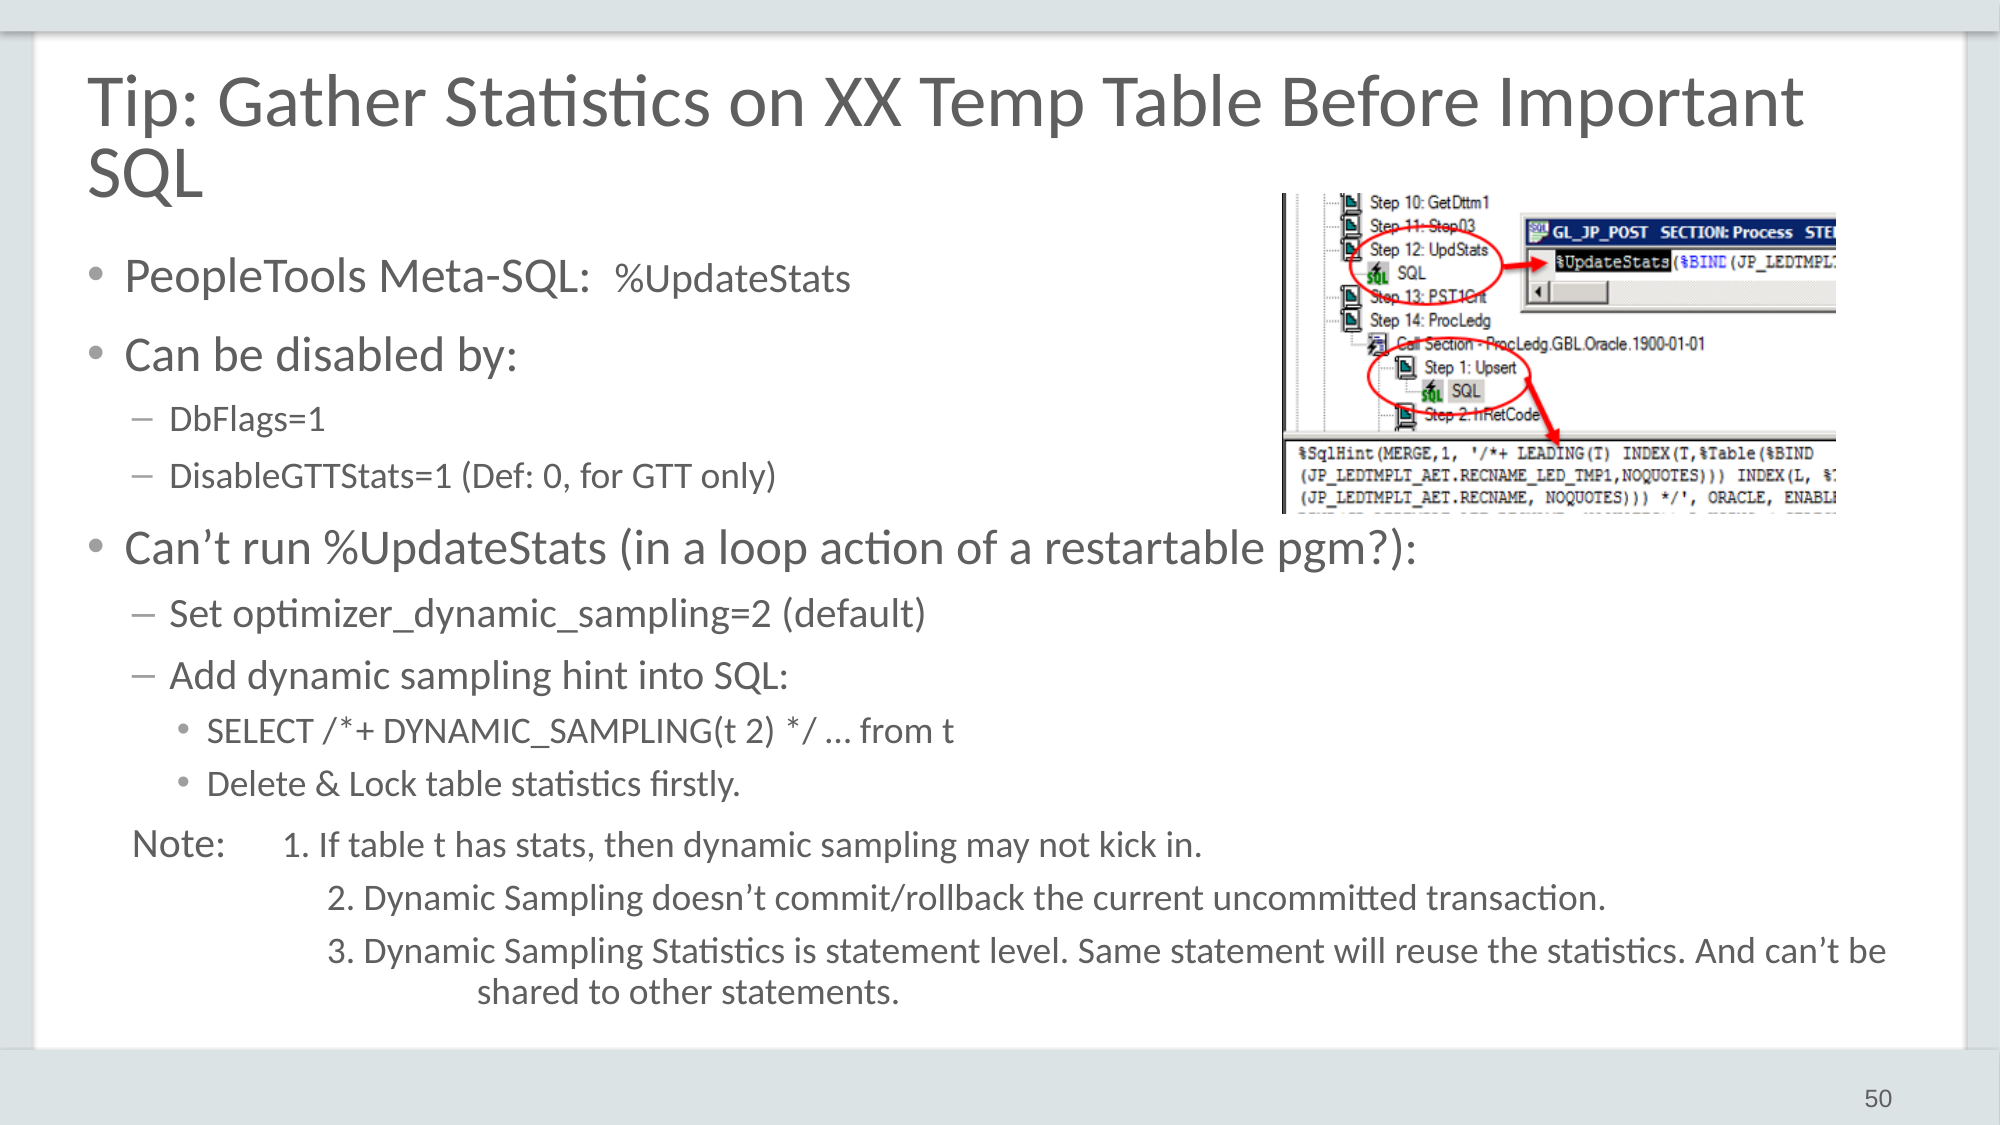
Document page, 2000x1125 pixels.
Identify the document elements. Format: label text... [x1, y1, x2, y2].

slide_number 50 [1849, 1075, 1913, 1106]
picture [1282, 193, 1836, 514]
list PeopleTools Meta-SQL: %UpdateStats Can be disabled by: DbFlags=1 DisableGTTStats=1 (Def: 0, for GTT only) Can’t run %UpdateStats (in a loop action of a restartable pgm?): Set optimizer_dynamic_sampling=2 (default) Add dynamic sampling hint into SQL: SELECT /*+ DYNAMIC_SAMPLING(t 2) */ … from t Delete & Lock table statistics firstly. Note: 1. If table t has stats, then dynamic sampling may not kick in. 2. Dynamic Sampling doesn’t commit/rollback the current uncommitted transaction. 3. Dynamic Sampling Statistics is statement level. Same statement will reuse the statistics. And can’t be shared to other statements. [86, 248, 1913, 1093]
title Tip: Gather Statistics on XX Temp Table Before Important SQL [86, 66, 1913, 213]
